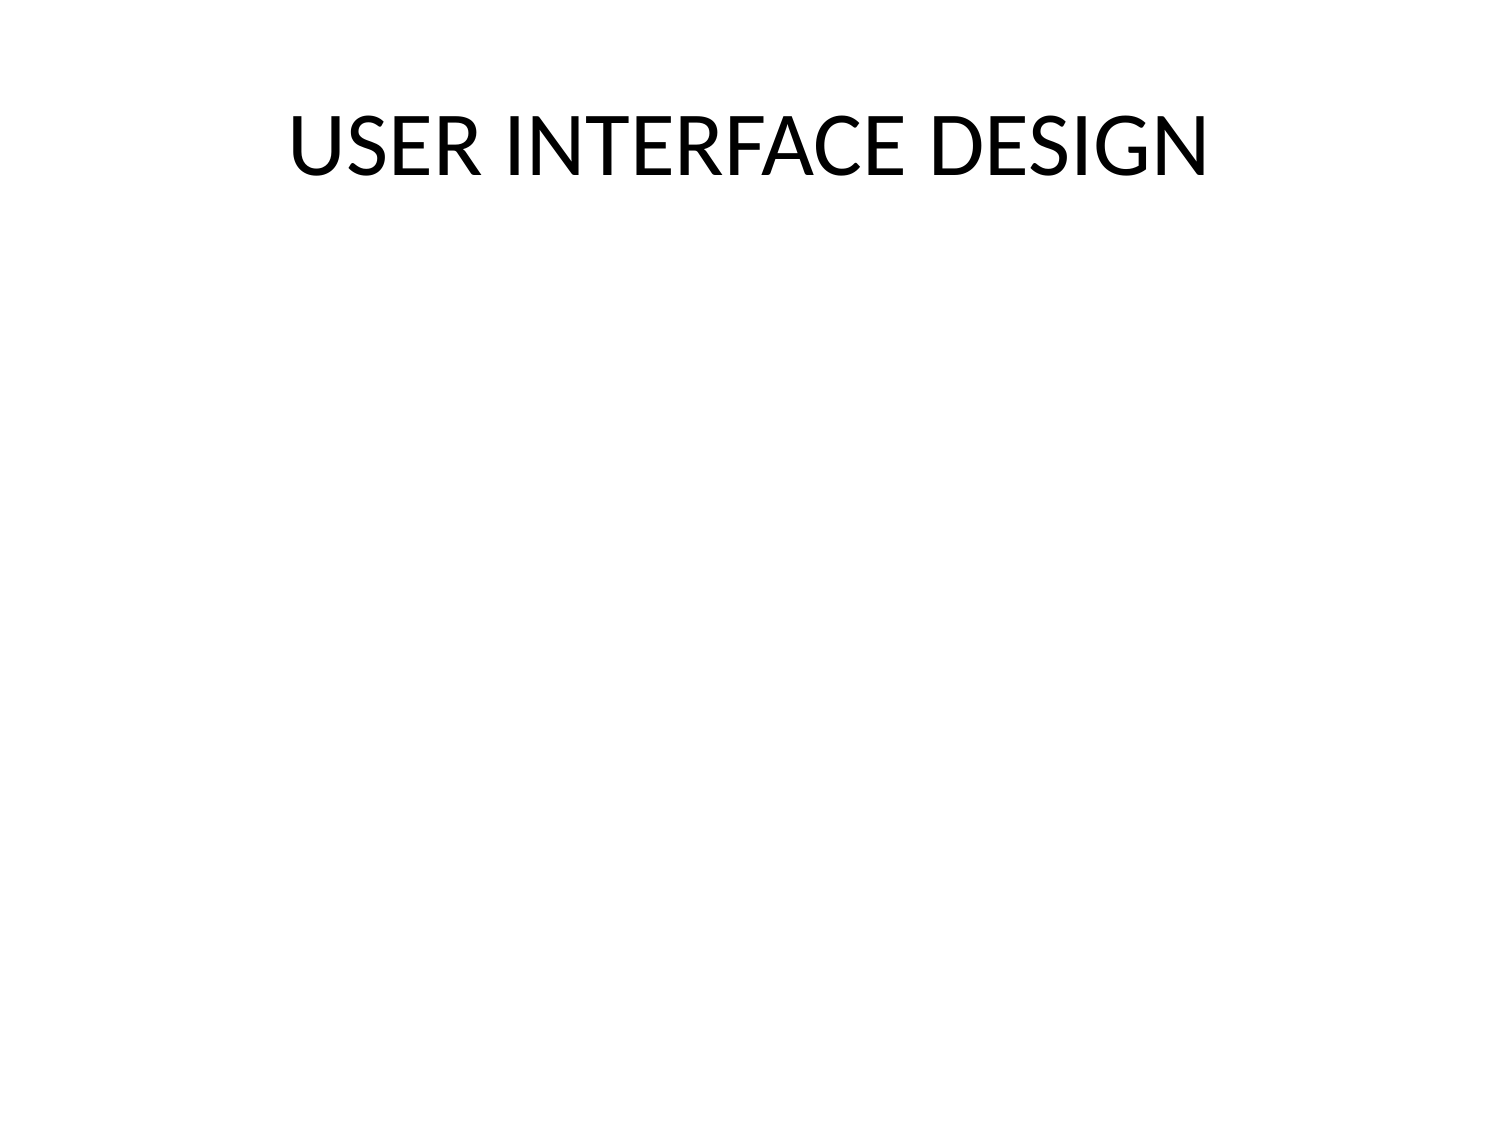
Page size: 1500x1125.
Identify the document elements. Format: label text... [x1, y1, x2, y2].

title USER INTERFACE DESIGN [75, 45, 1425, 233]
